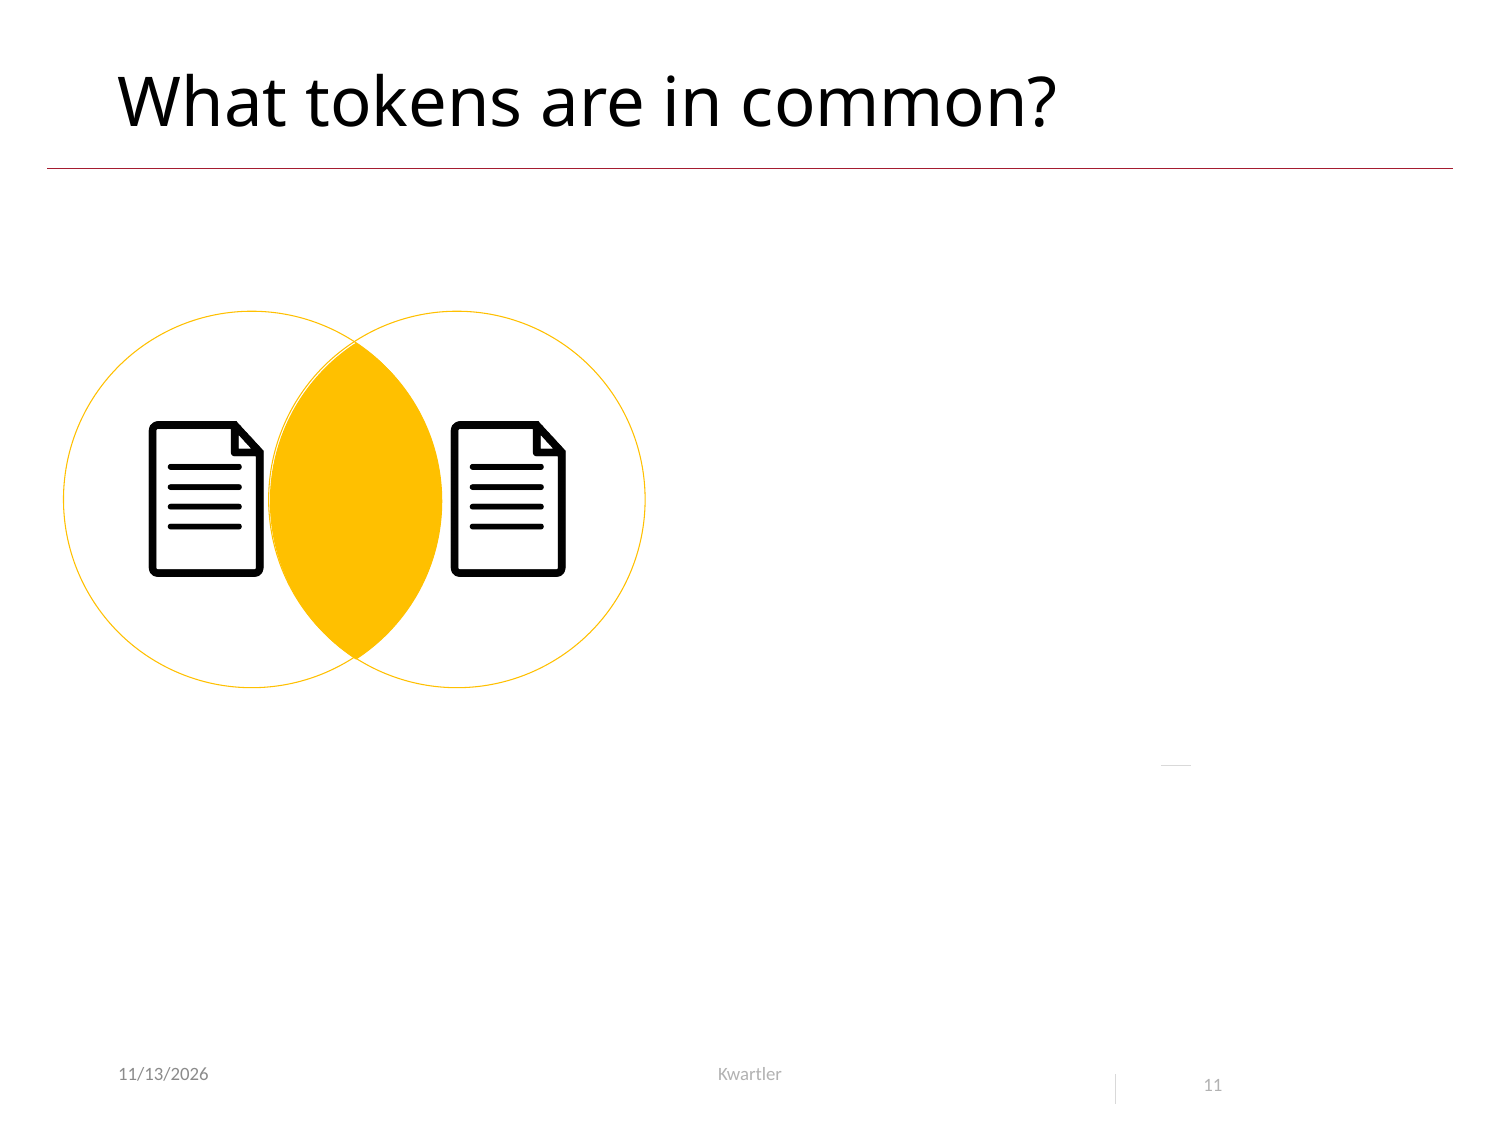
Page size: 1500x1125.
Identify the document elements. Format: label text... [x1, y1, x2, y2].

text_box [284, 310, 646, 689]
slide_number 11 [1188, 1042, 1330, 1103]
text_box [62, 310, 354, 689]
text_box [284, 342, 430, 660]
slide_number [103, 1042, 441, 1103]
picture [430, 421, 586, 577]
picture [128, 421, 284, 577]
footer Kwartler [496, 1042, 1004, 1103]
title What tokens are in common? [103, 59, 1397, 157]
